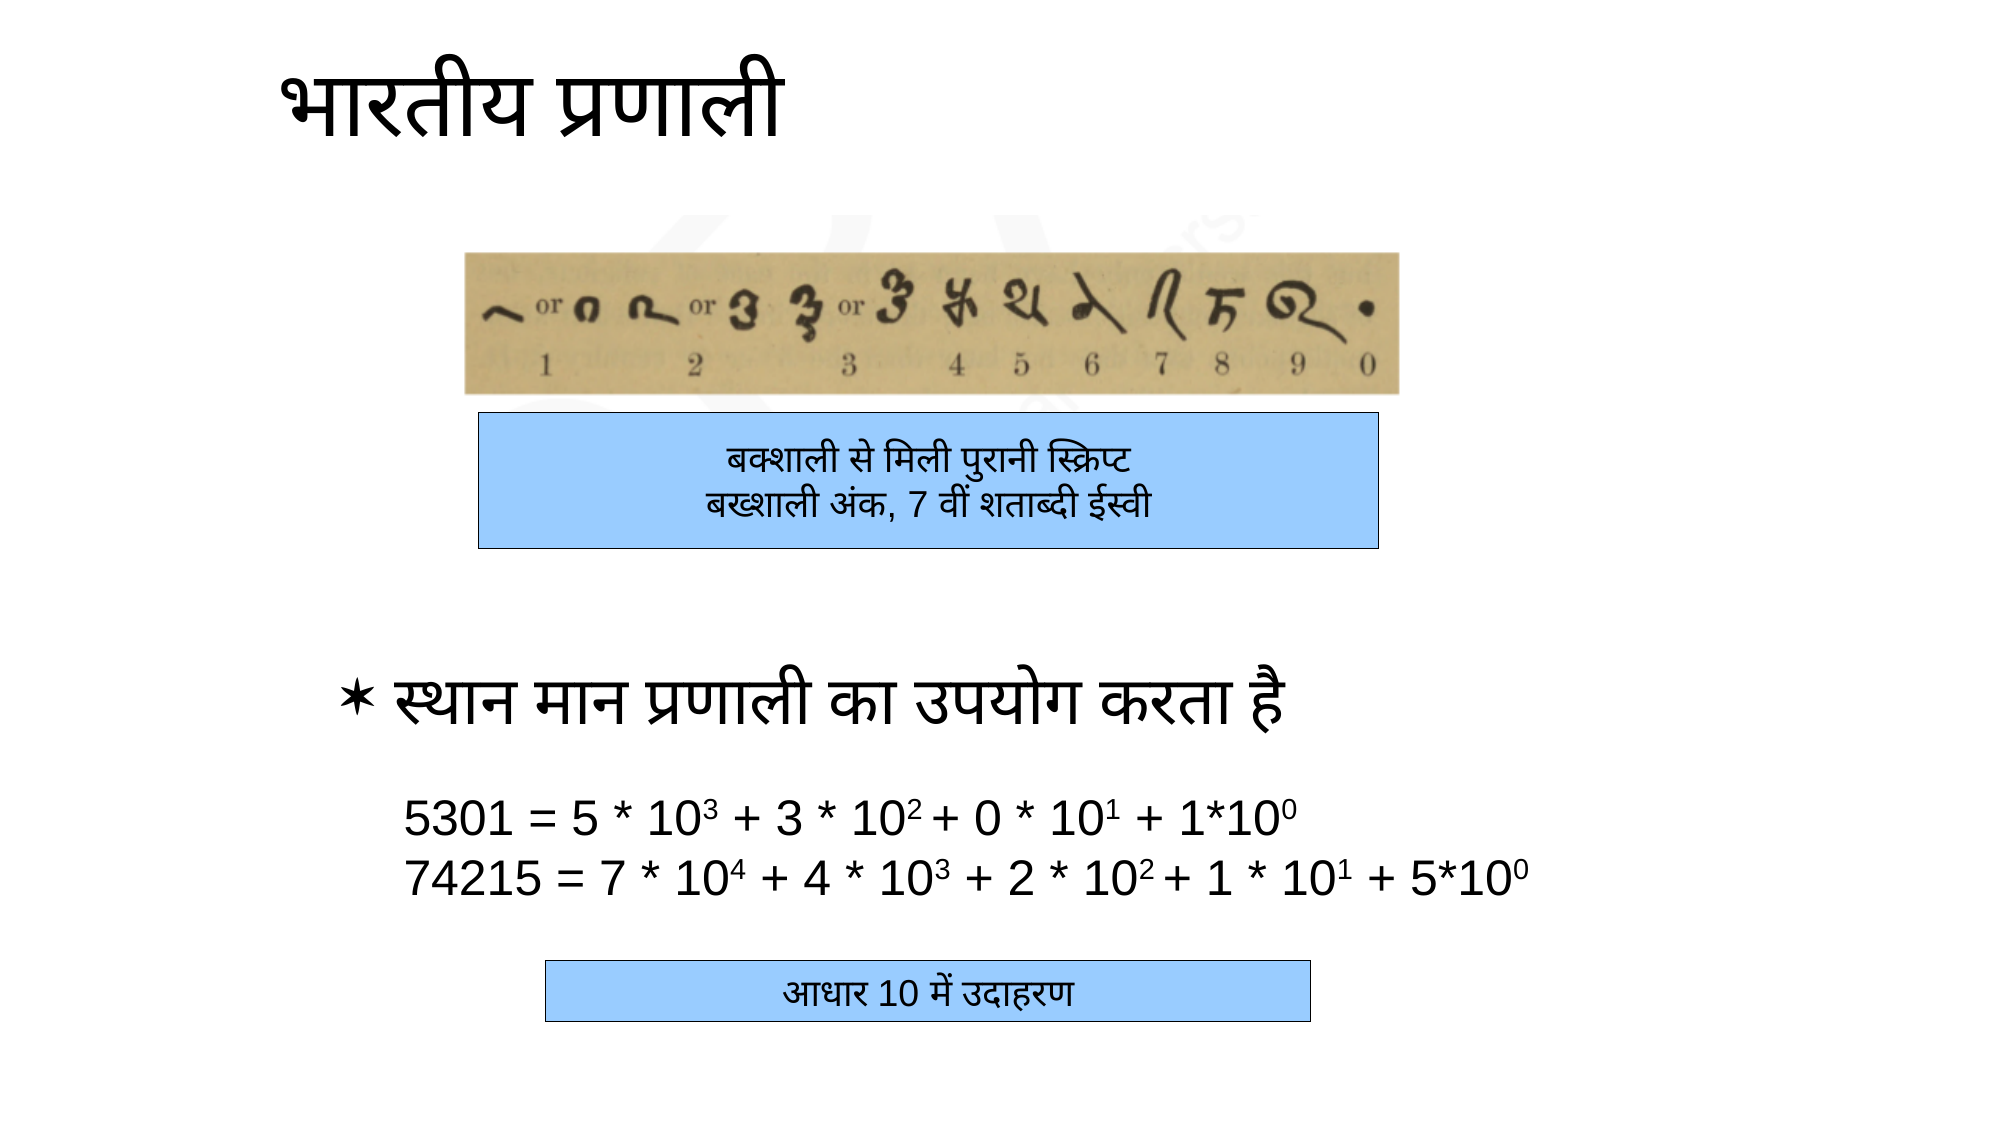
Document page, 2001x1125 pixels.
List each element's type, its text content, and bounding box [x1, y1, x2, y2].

text_box स्थान मान प्रणाली का उपयोग करता है [323, 666, 1541, 781]
text_box 5301 = 5 * 103 + 3 * 102 + 0 * 101 + 1*100 74215 = 7 * 104 + 4 * 103 + 2 * 102 + 1 * 101 + 5*100 [388, 778, 1545, 914]
text_box बक्शाली से मिली पुरानी स्क्रिप्ट बख्शाली अंक, 7 वीं शताब्दी ईस्वी [478, 413, 1379, 549]
picture [435, 215, 1420, 413]
text_box भारतीय प्रणाली [277, 30, 1495, 184]
text_box आधार 10 में उदाहरण [545, 960, 1311, 1022]
